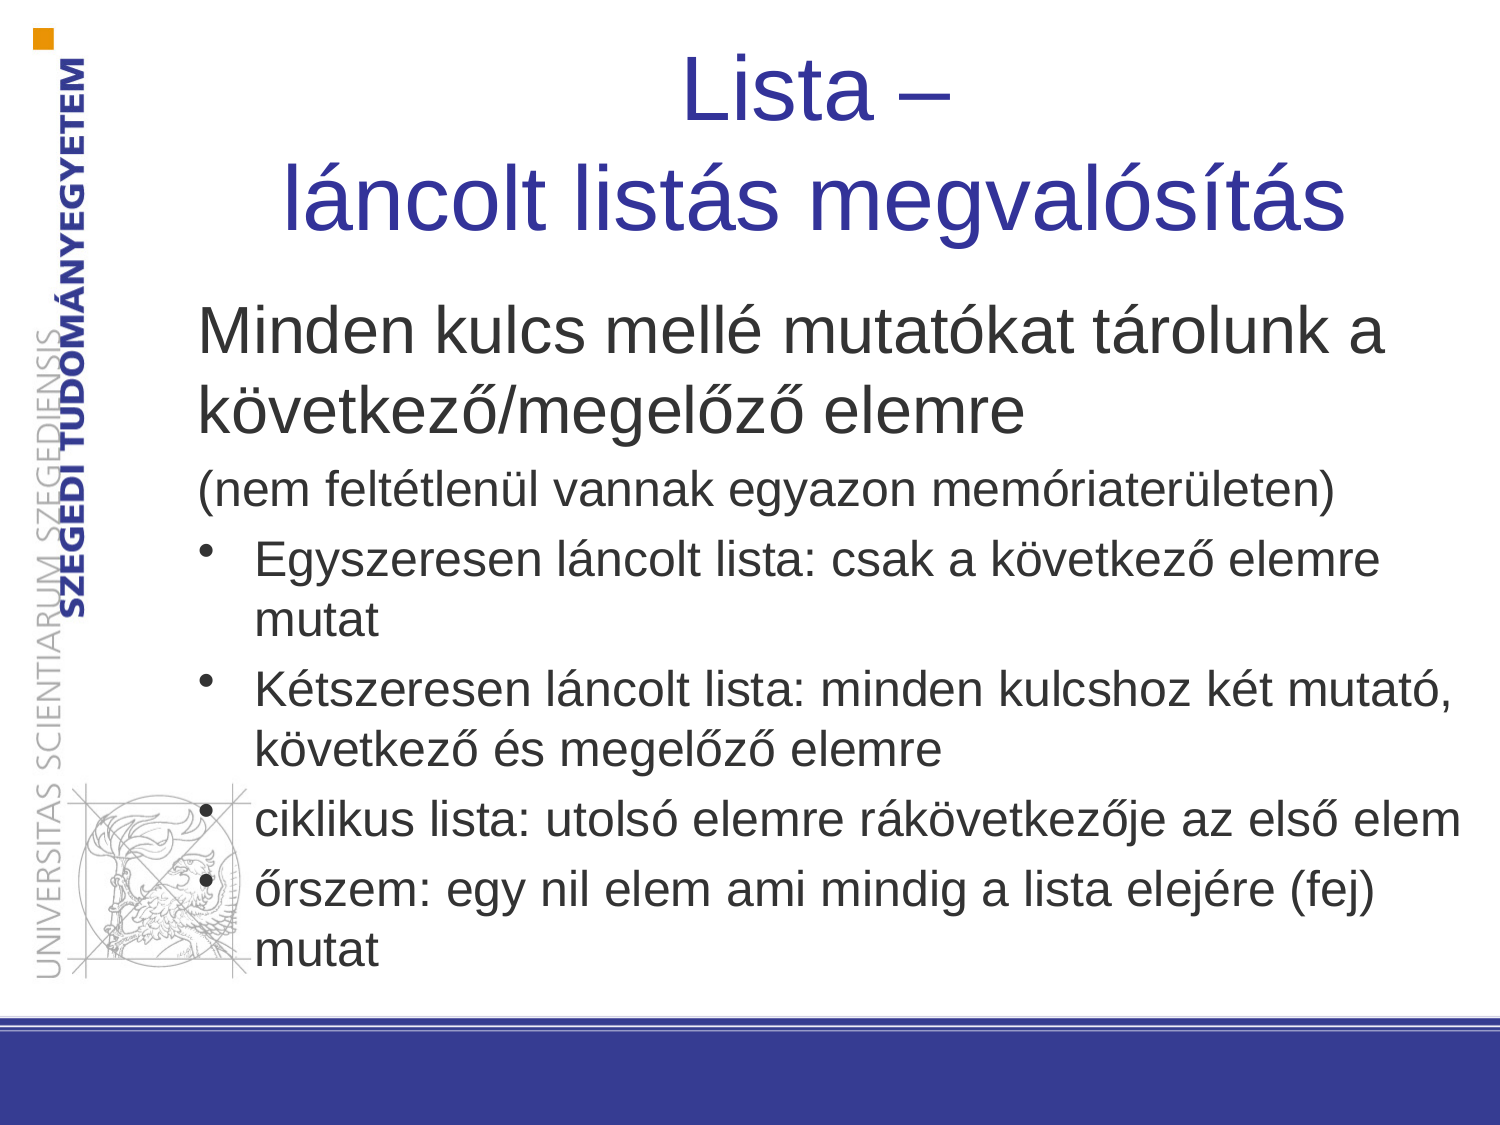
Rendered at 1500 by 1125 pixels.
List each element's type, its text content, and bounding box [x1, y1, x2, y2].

title Lista – láncolt listás megvalósítás [206, 45, 1425, 233]
picture [0, 0, 1500, 1125]
list Minden kulcs mellé mutatókat tárolunk a következő/megelőző elemre (nem feltétlenül vannak egyazon memóriaterületen) Egyszeresen láncolt lista: csak a következő elemre mutat Kétszeresen láncolt lista: minden kulcshoz két mutató, következő és megelőző elemre ciklikus lista: utolsó elemre rákövetkezője az első elem őrszem: egy nil elem ami mindig a lista elejére (fej) mutat [183, 278, 1500, 958]
